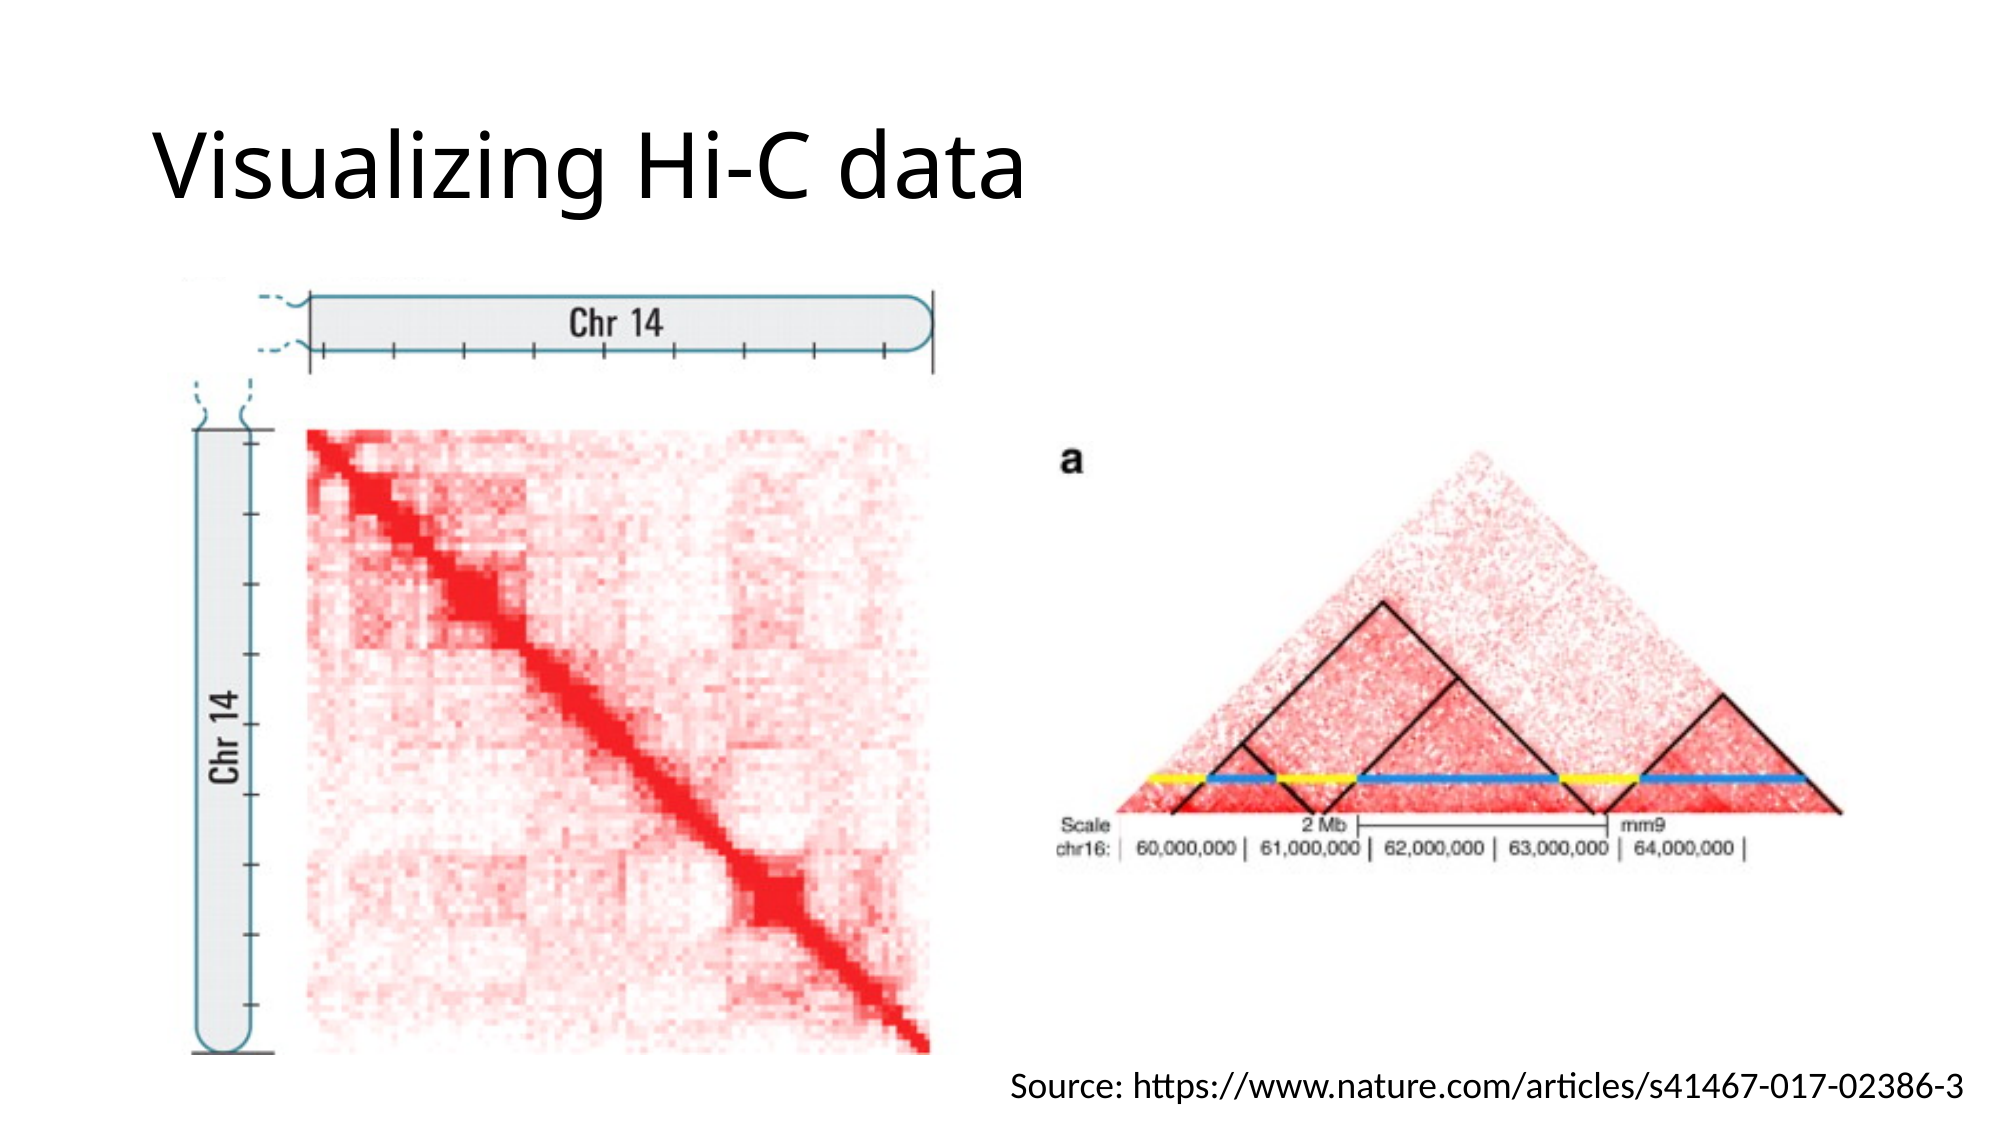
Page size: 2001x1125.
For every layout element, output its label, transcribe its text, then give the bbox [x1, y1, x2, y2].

text_box Source: https://www.nature.com/articles/s41467-017-02386-3 [995, 1054, 1980, 1114]
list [167, 277, 960, 1055]
title Visualizing Hi-C data [137, 59, 1863, 278]
picture [1056, 441, 1863, 888]
